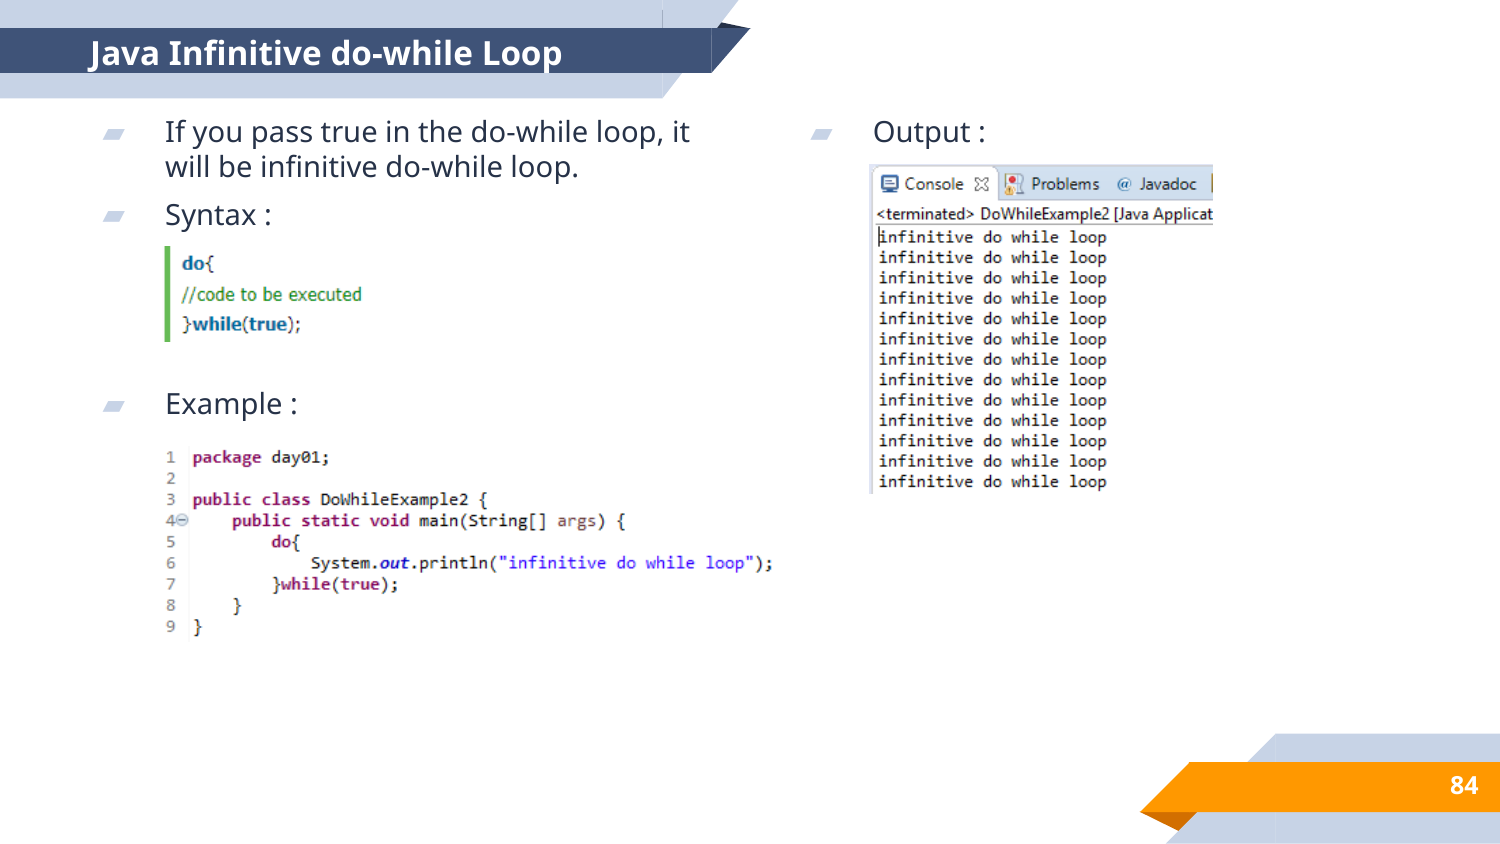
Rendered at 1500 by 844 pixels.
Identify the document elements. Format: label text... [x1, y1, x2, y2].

list Output : [782, 98, 1431, 763]
picture [159, 446, 777, 642]
title Java Infinitive do-while Loop [75, 30, 713, 73]
slide_number 84 [1249, 760, 1494, 813]
list If you pass true in the do-while loop, it will be infinitive do-while loop. Syntax : Example : [75, 98, 724, 763]
picture [868, 164, 1213, 495]
picture [162, 246, 426, 342]
